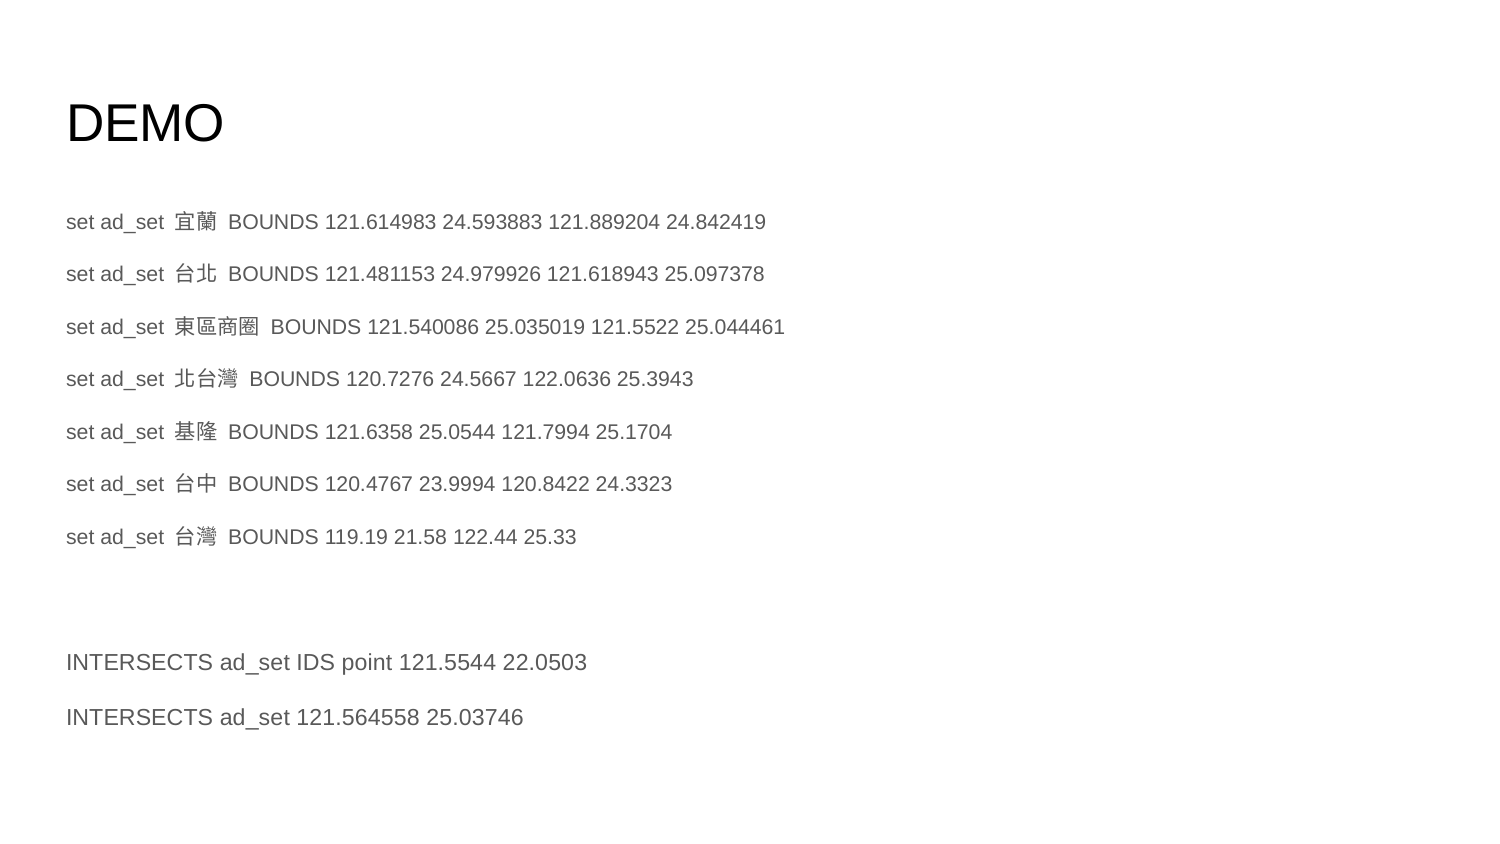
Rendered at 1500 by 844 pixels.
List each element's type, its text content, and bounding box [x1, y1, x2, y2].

list set ad_set 宜蘭 BOUNDS 121.614983 24.593883 121.889204 24.842419 set ad_set 台北 BOUNDS 121.481153 24.979926 121.618943 25.097378 set ad_set 東區商圈 BOUNDS 121.540086 25.035019 121.5522 25.044461 set ad_set 北台灣 BOUNDS 120.7276 24.5667 122.0636 25.3943 set ad_set 基隆 BOUNDS 121.6358 25.0544 121.7994 25.1704 set ad_set 台中 BOUNDS 120.4767 23.9994 120.8422 24.3323 set ad_set 台灣 BOUNDS 119.19 21.58 122.44 25.33 INTERSECTS ad_set IDS point 121.5544 22.0503 INTERSECTS ad_set 121.564558 25.03746 [51, 189, 1449, 750]
title DEMO [51, 72, 1449, 167]
